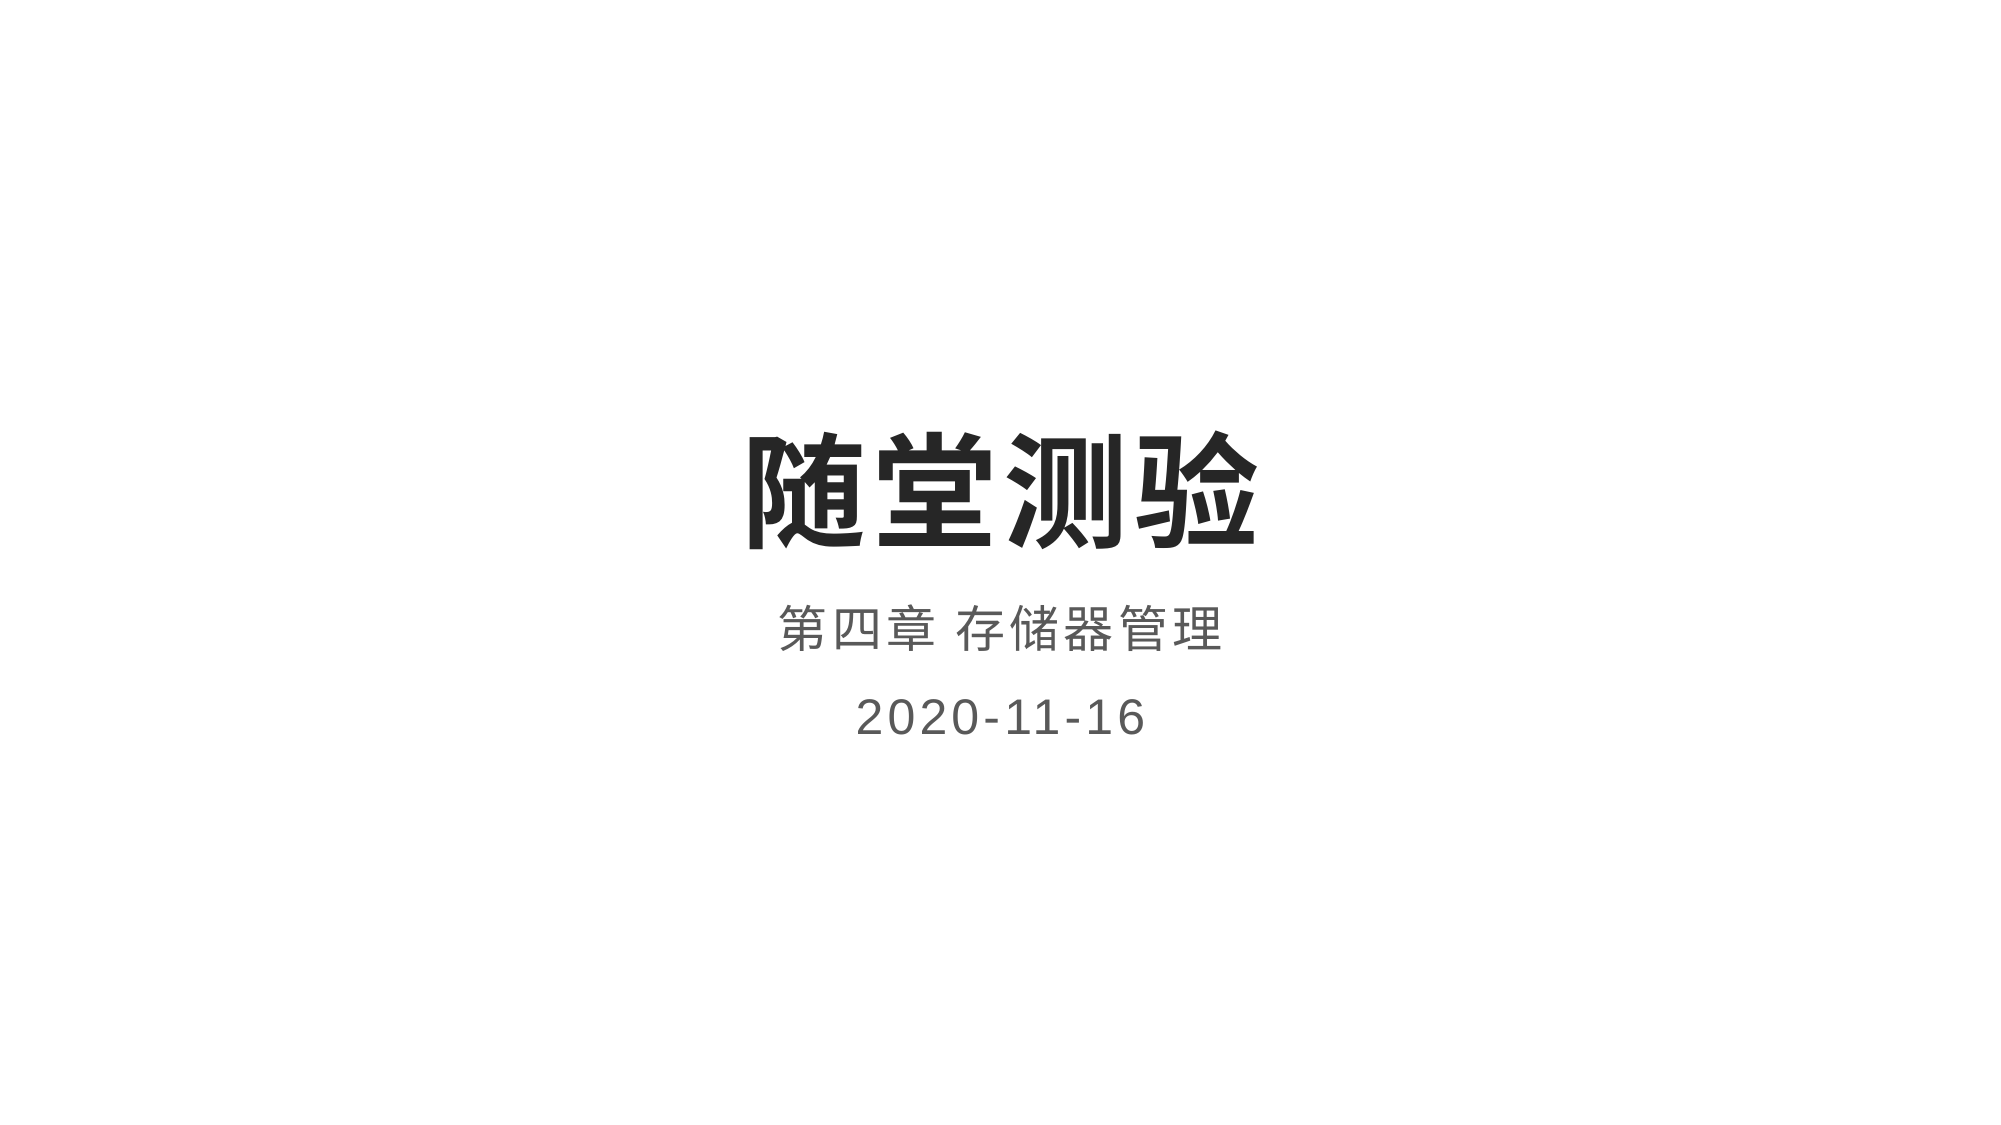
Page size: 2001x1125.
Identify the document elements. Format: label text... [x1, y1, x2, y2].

title 随堂测验 [196, 149, 1805, 572]
subtitle 第四章 存储器管理 2020-11-16 [196, 584, 1805, 826]
